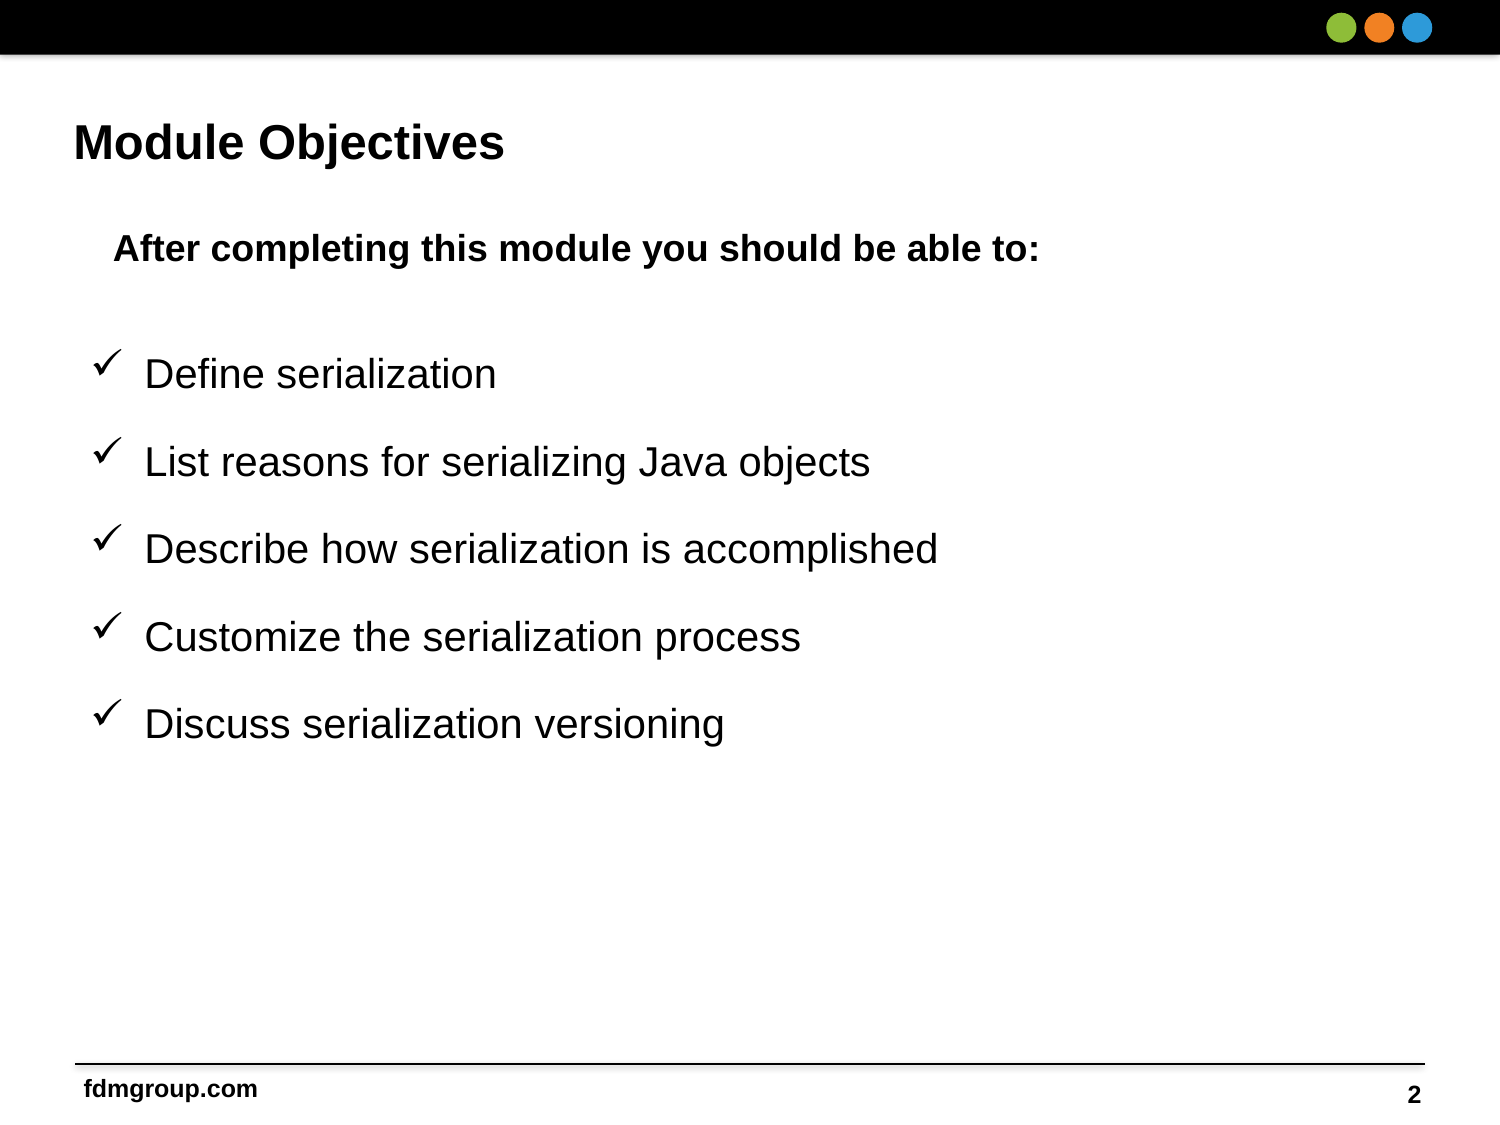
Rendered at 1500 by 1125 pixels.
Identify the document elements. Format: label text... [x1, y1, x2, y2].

slide_number 2 [1086, 1063, 1437, 1124]
list Define serialization List reasons for serializing Java objects Describe how serialization is accomplished Customize the serialization process Discuss serialization versioning [75, 314, 1425, 1029]
